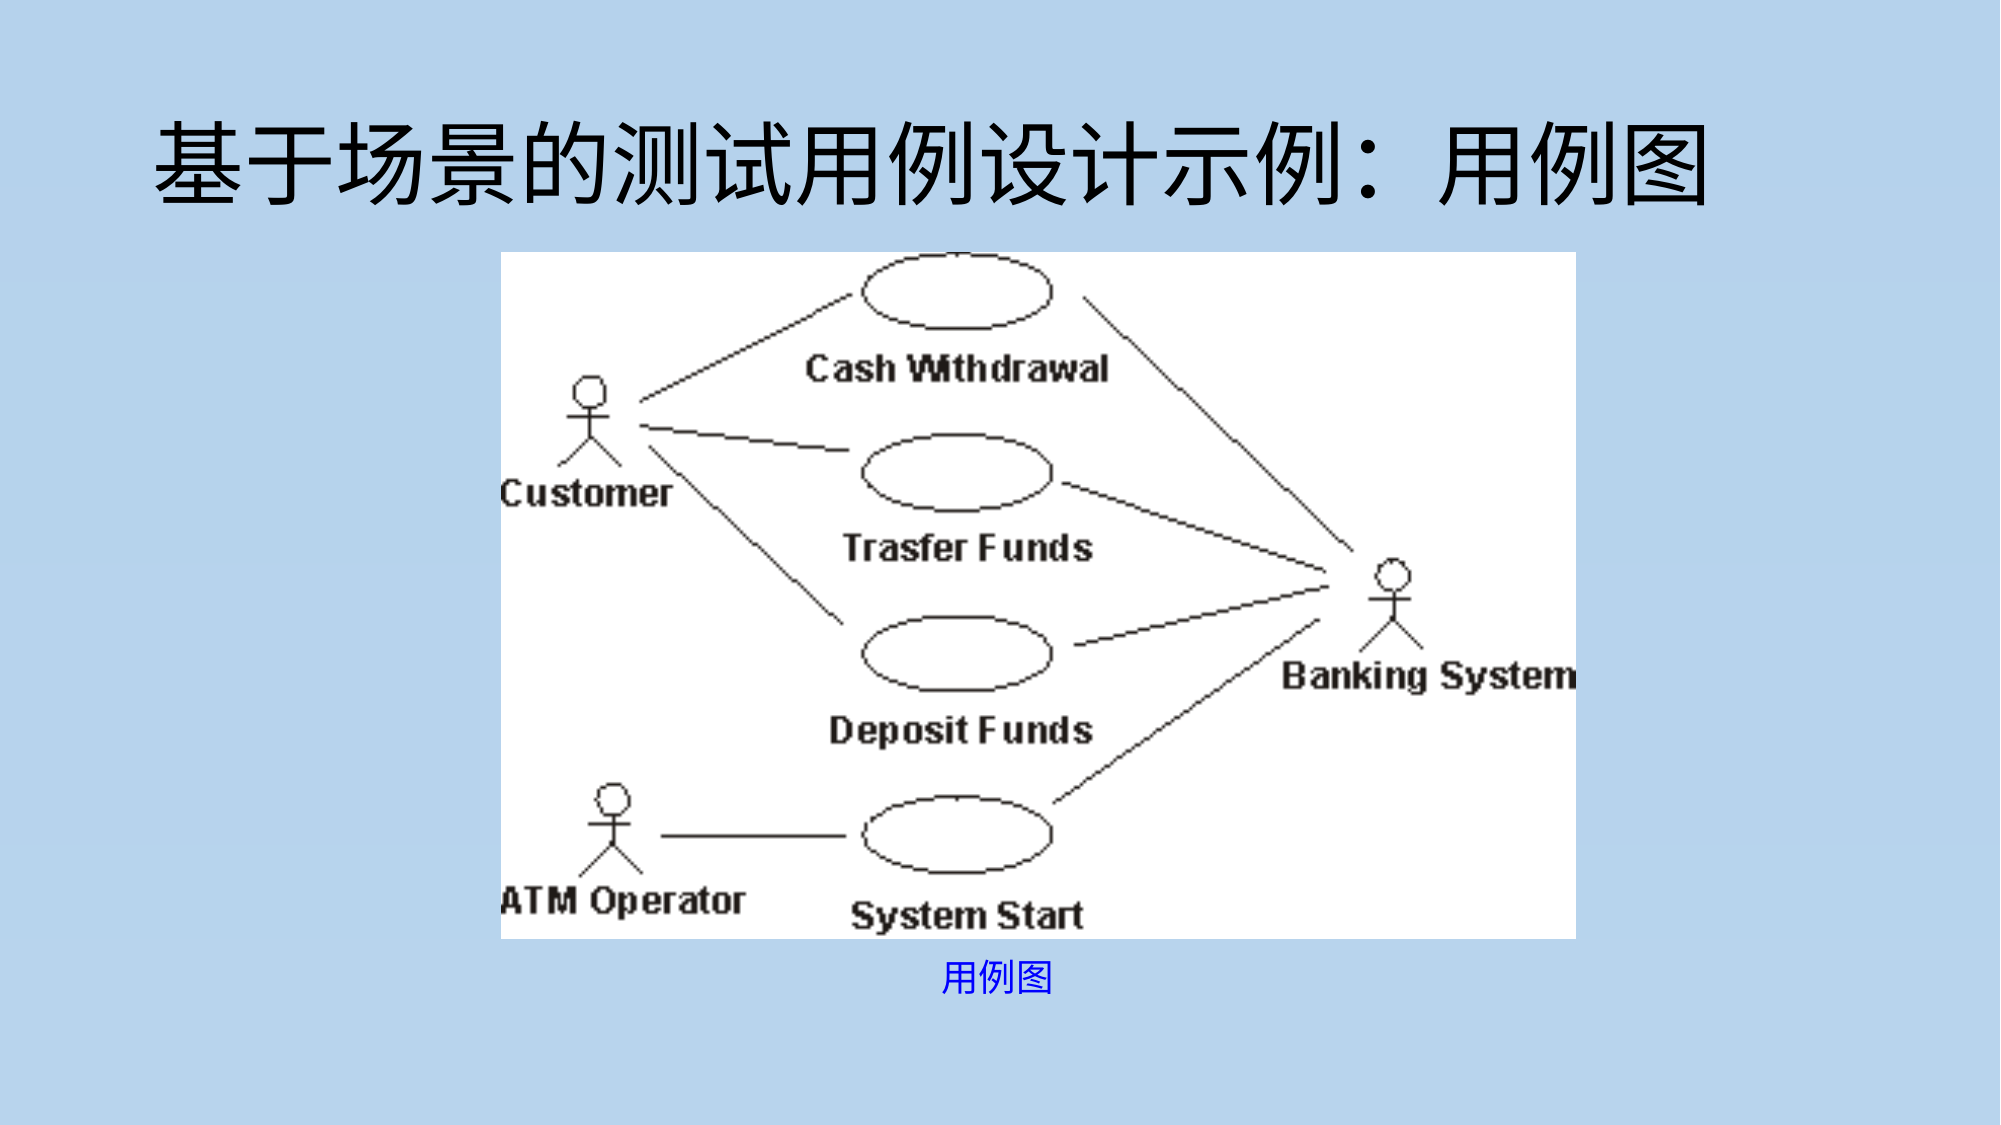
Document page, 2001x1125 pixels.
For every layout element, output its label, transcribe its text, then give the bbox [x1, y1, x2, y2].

title 基于场景的测试用例设计示例：用例图 [137, 59, 1863, 278]
text_box 用例图 [926, 946, 1069, 1007]
picture [501, 252, 1576, 940]
